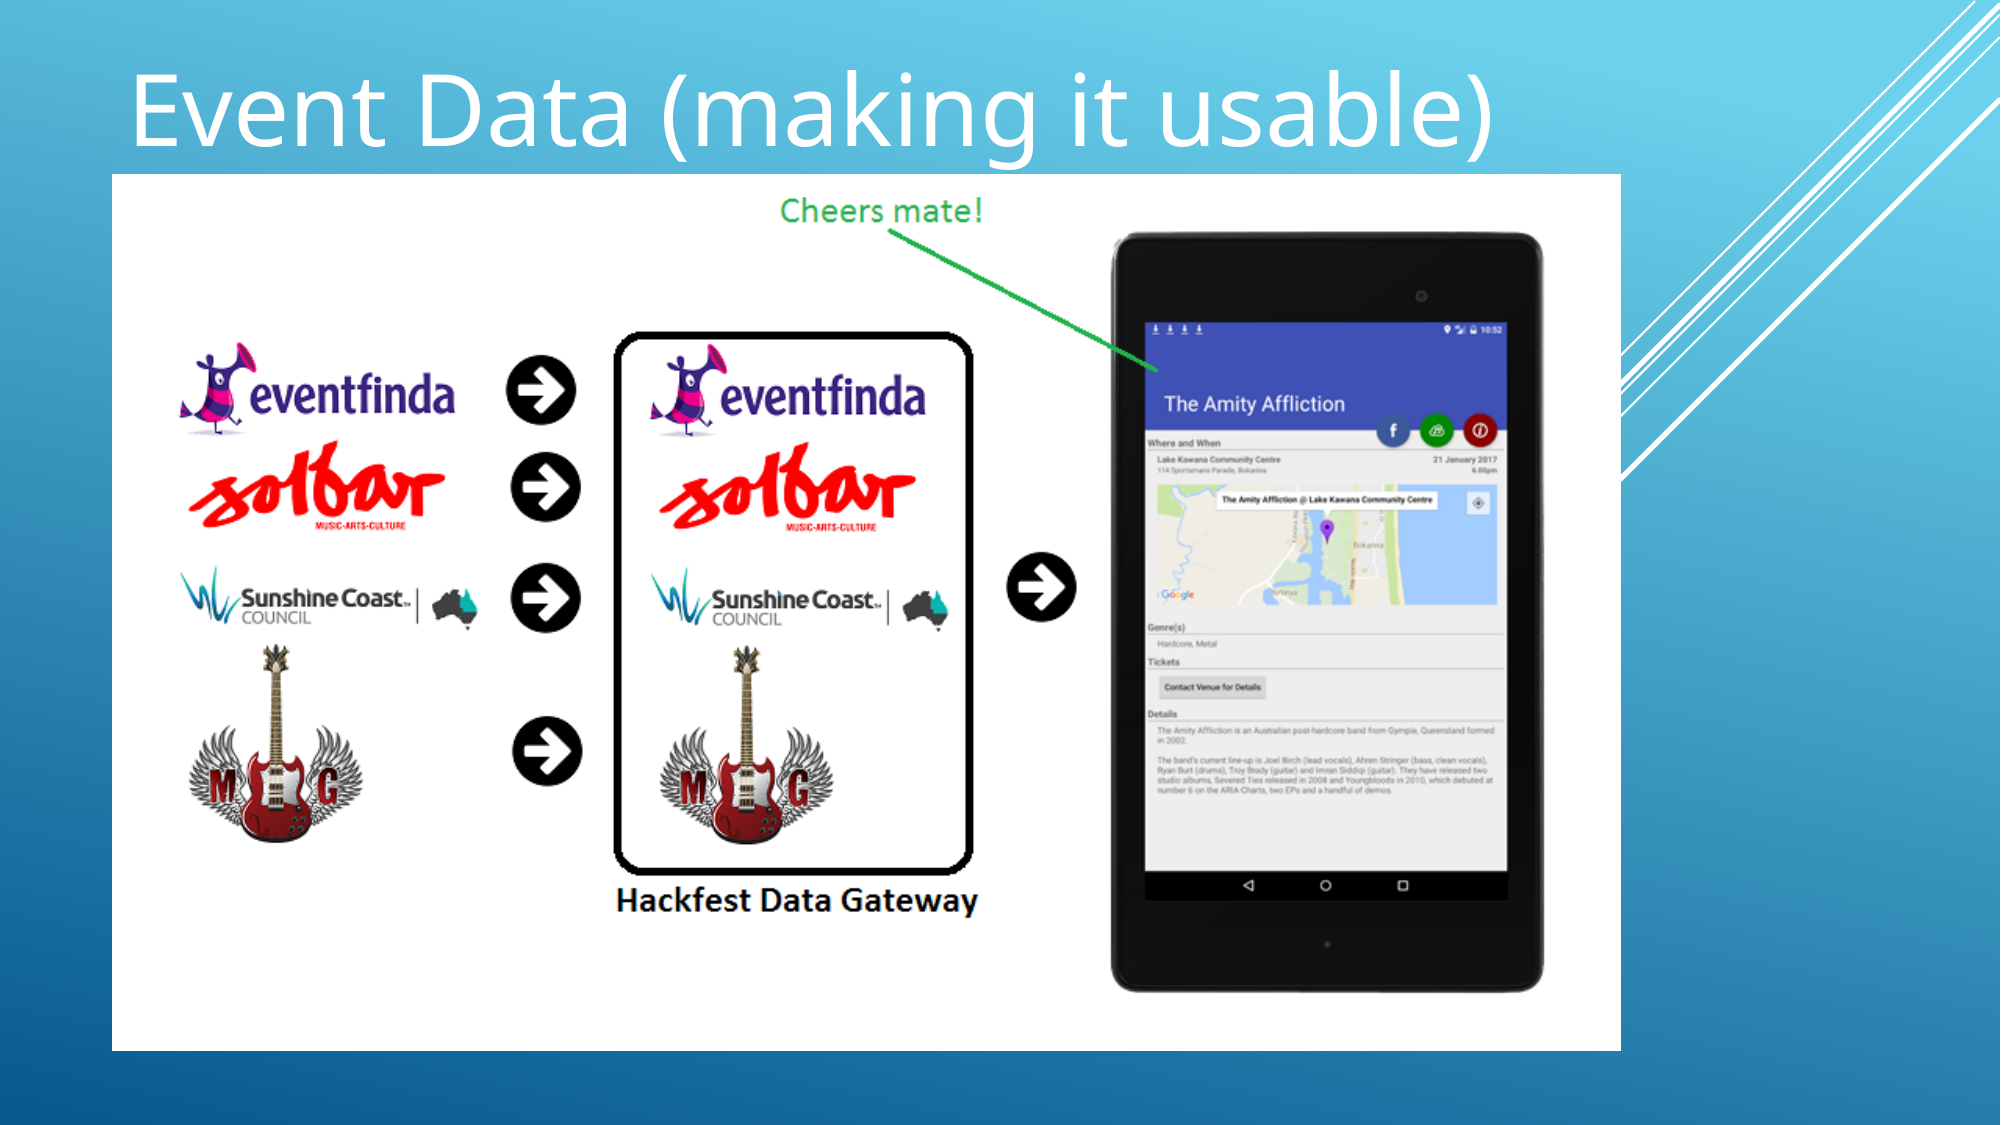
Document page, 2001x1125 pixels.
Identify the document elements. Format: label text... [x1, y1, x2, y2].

picture [111, 174, 1621, 1052]
title Event Data (making it usable) [112, 18, 1598, 174]
